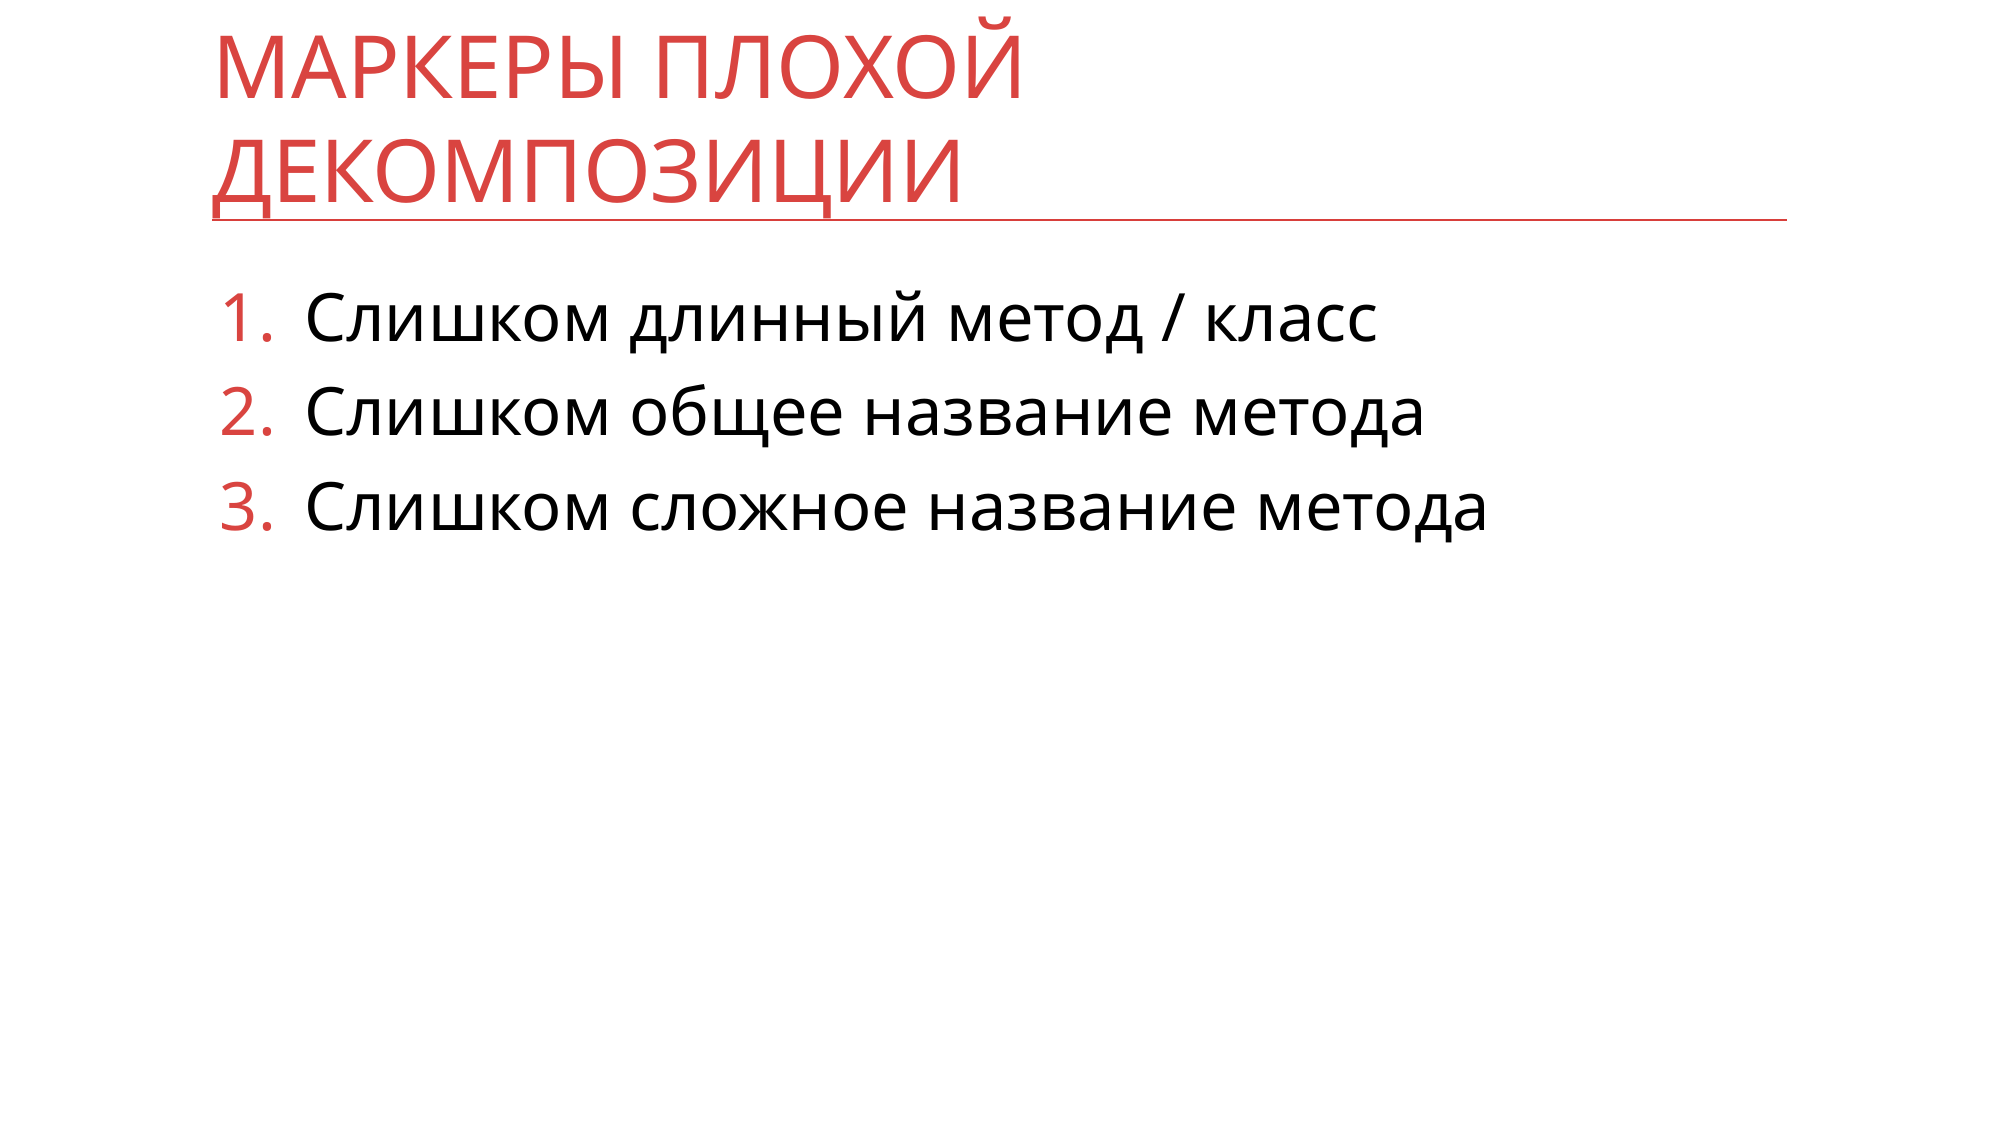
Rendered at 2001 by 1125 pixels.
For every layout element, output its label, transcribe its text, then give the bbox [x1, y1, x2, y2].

list Слишком длинный метод / класс Слишком общее название метода Слишком сложное название метода [211, 266, 1788, 1036]
title Маркеры плохой декомпозиции [212, 89, 1789, 221]
